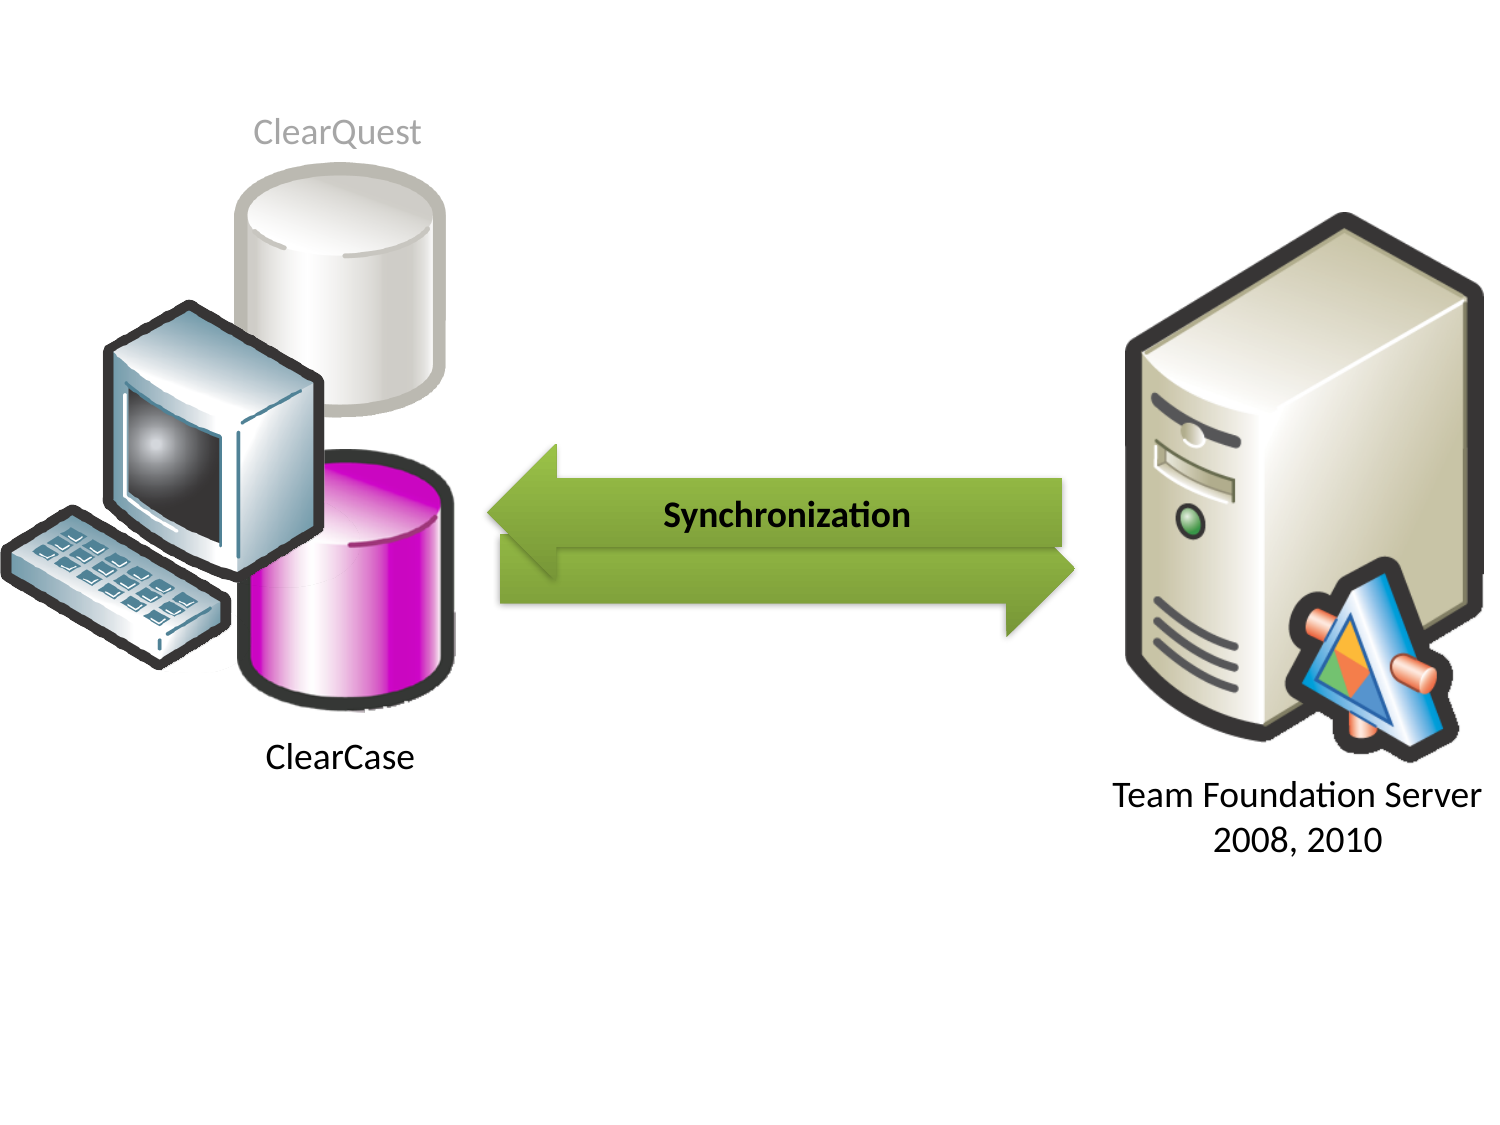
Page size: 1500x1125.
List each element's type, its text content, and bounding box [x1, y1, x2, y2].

text_box ClearCase [250, 724, 431, 785]
text_box [487, 443, 1063, 582]
picture [1124, 212, 1485, 764]
text_box [500, 536, 1076, 638]
picture [0, 162, 457, 713]
text_box Team Foundation Server 2008, 2010 [1097, 762, 1498, 868]
text_box ClearQuest [238, 99, 438, 160]
text_box Synchronization [648, 482, 927, 542]
